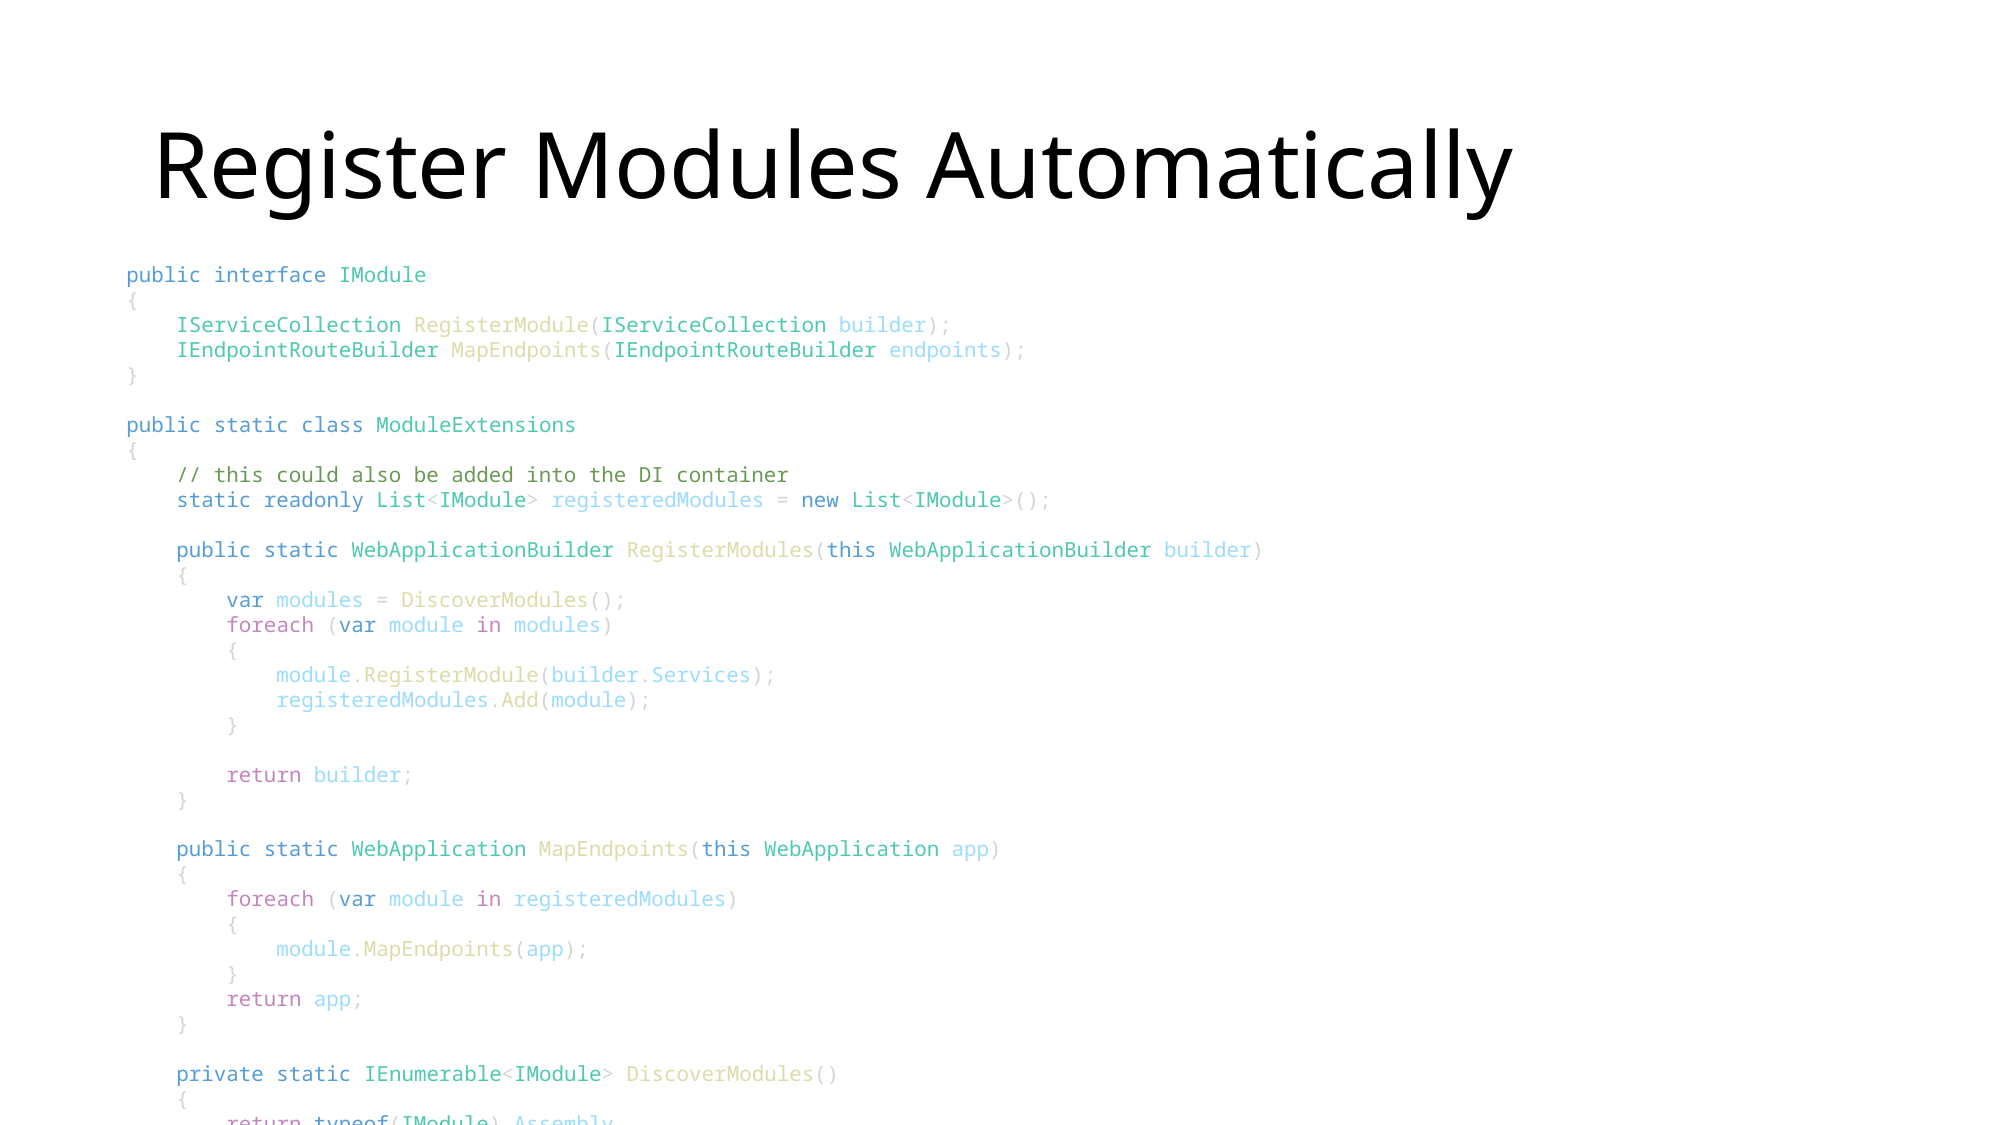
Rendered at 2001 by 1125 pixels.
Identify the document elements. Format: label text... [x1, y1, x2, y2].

text_box public interface IModule { IServiceCollection RegisterModule(IServiceCollection builder); IEndpointRouteBuilder MapEndpoints(IEndpointRouteBuilder endpoints); } public static class ModuleExtensions { // this could also be added into the DI container static readonly List<IModule> registeredModules = new List<IModule>(); public static WebApplicationBuilder RegisterModules(this WebApplicationBuilder builder) { var modules = DiscoverModules(); foreach (var module in modules) { module.RegisterModule(builder.Services); registeredModules.Add(module); } return builder; } public static WebApplication MapEndpoints(this WebApplication app) { foreach (var module in registeredModules) { module.MapEndpoints(app); } return app; } private static IEnumerable<IModule> DiscoverModules() { return typeof(IModule).Assembly .GetTypes() .Where(p => p.IsClass && p.IsAssignableTo(typeof(IModule))) .Select(Activator.CreateInstance) .Cast<IModule>(); } } [111, 254, 1889, 1125]
title Register Modules Automatically [137, 59, 1863, 254]
